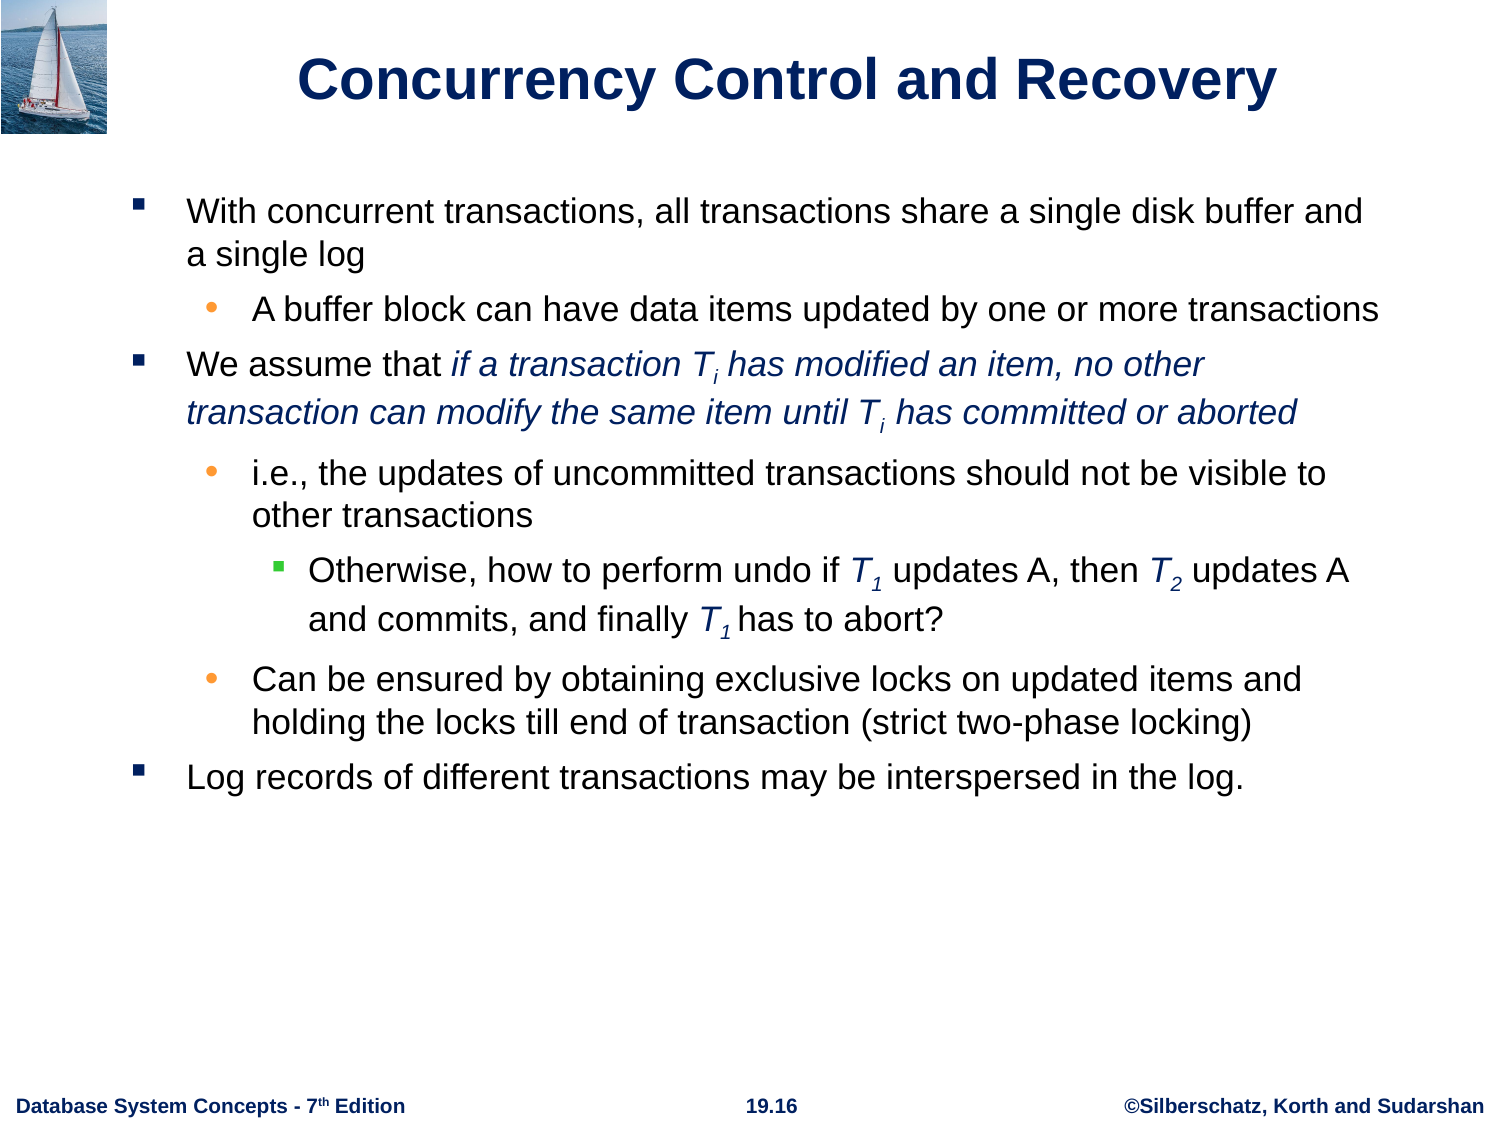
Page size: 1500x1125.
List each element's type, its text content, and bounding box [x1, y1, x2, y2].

picture [1, 0, 107, 134]
list With concurrent transactions, all transactions share a single disk buffer and a single log A buffer block can have data items updated by one or more transactions We assume that if a transaction Ti has modified an item, no other transaction can modify the same item until Ti has committed or aborted i.e., the updates of uncommitted transactions should not be visible to other transactions Otherwise, how to perform undo if T1 updates A, then T2 updates A and commits, and finally T1 has to abort? Can be ensured by obtaining exclusive locks on updated items and holding the locks till end of transaction (strict two-phase locking) Log records of different transactions may be interspersed in the log. [115, 180, 1397, 1062]
title Concurrency Control and Recovery [125, 18, 1452, 120]
